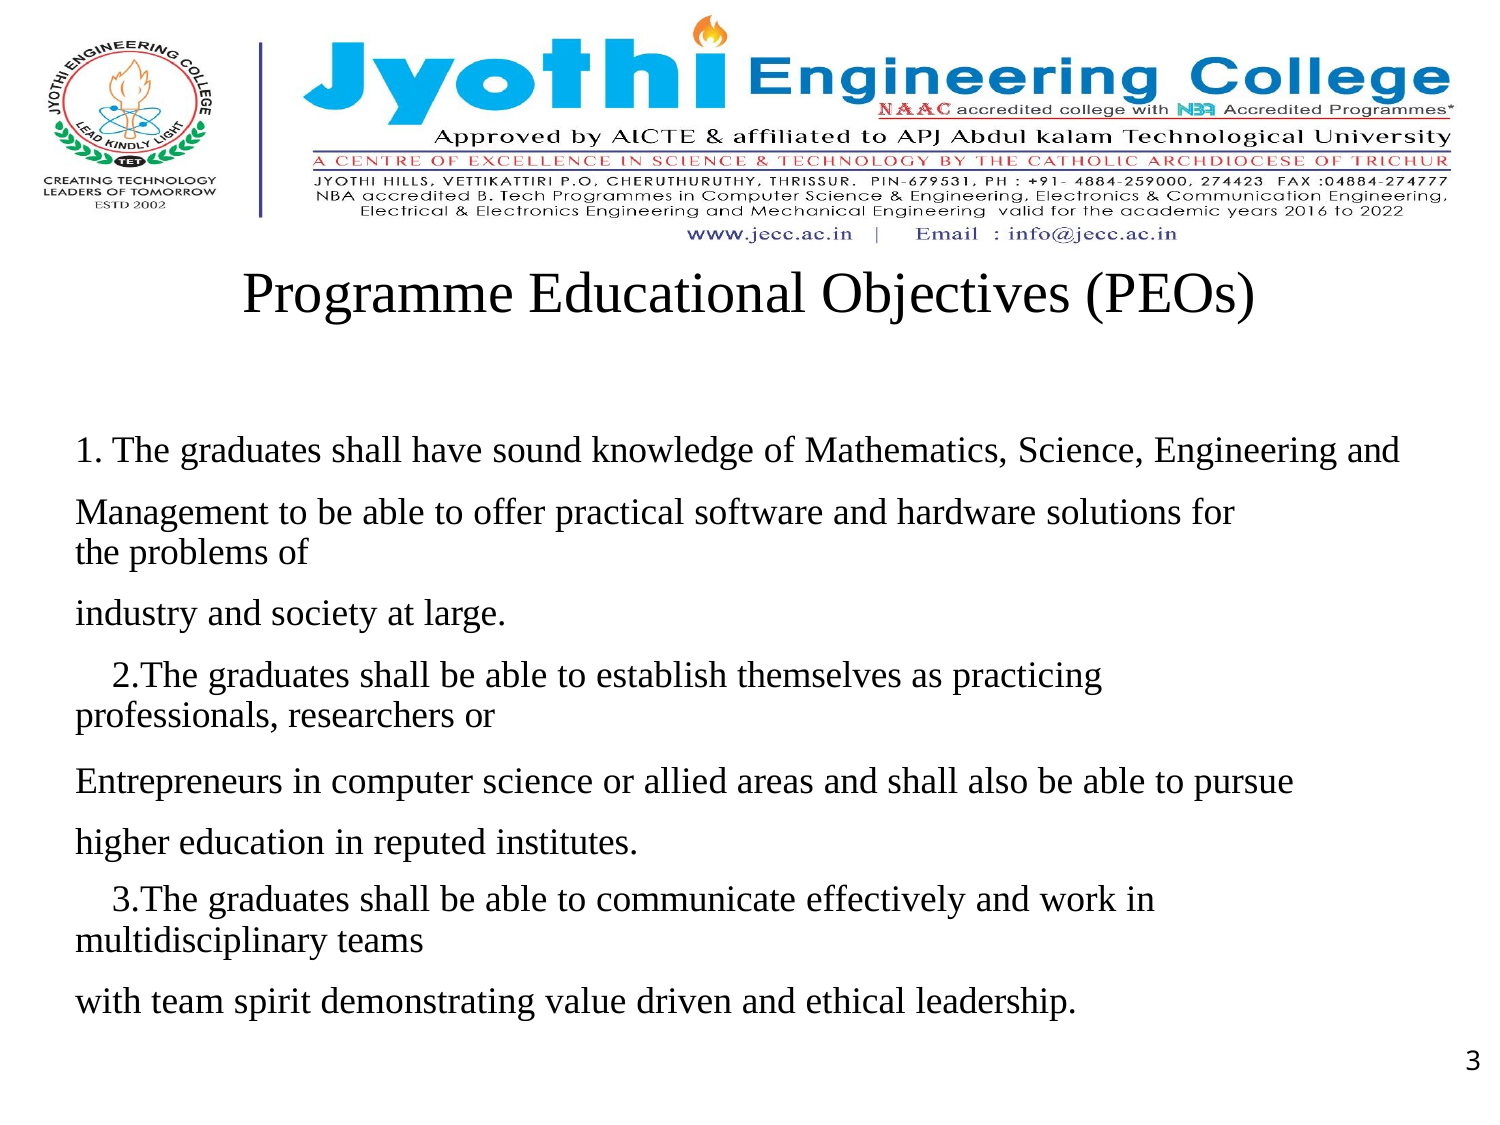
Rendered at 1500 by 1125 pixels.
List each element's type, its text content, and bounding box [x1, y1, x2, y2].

title Programme Educational Objectives (PEOs) [240, 252, 1259, 406]
picture [43, 10, 1457, 252]
text_box The graduates shall have sound knowledge of Mathematics, Science, Engineering and Management to be able to offer practical software and hardware solutions for the problems of industry and society at large. The graduates shall be able to establish themselves as practicing professionals, researchers or Entrepreneurs in computer science or allied areas and shall also be able to pursue higher education in reputed institutes. The graduates shall be able to communicate effectively and work in multidisciplinary teams with team spirit demonstrating value driven and ethical leadership. 3 [72, 406, 1482, 1077]
